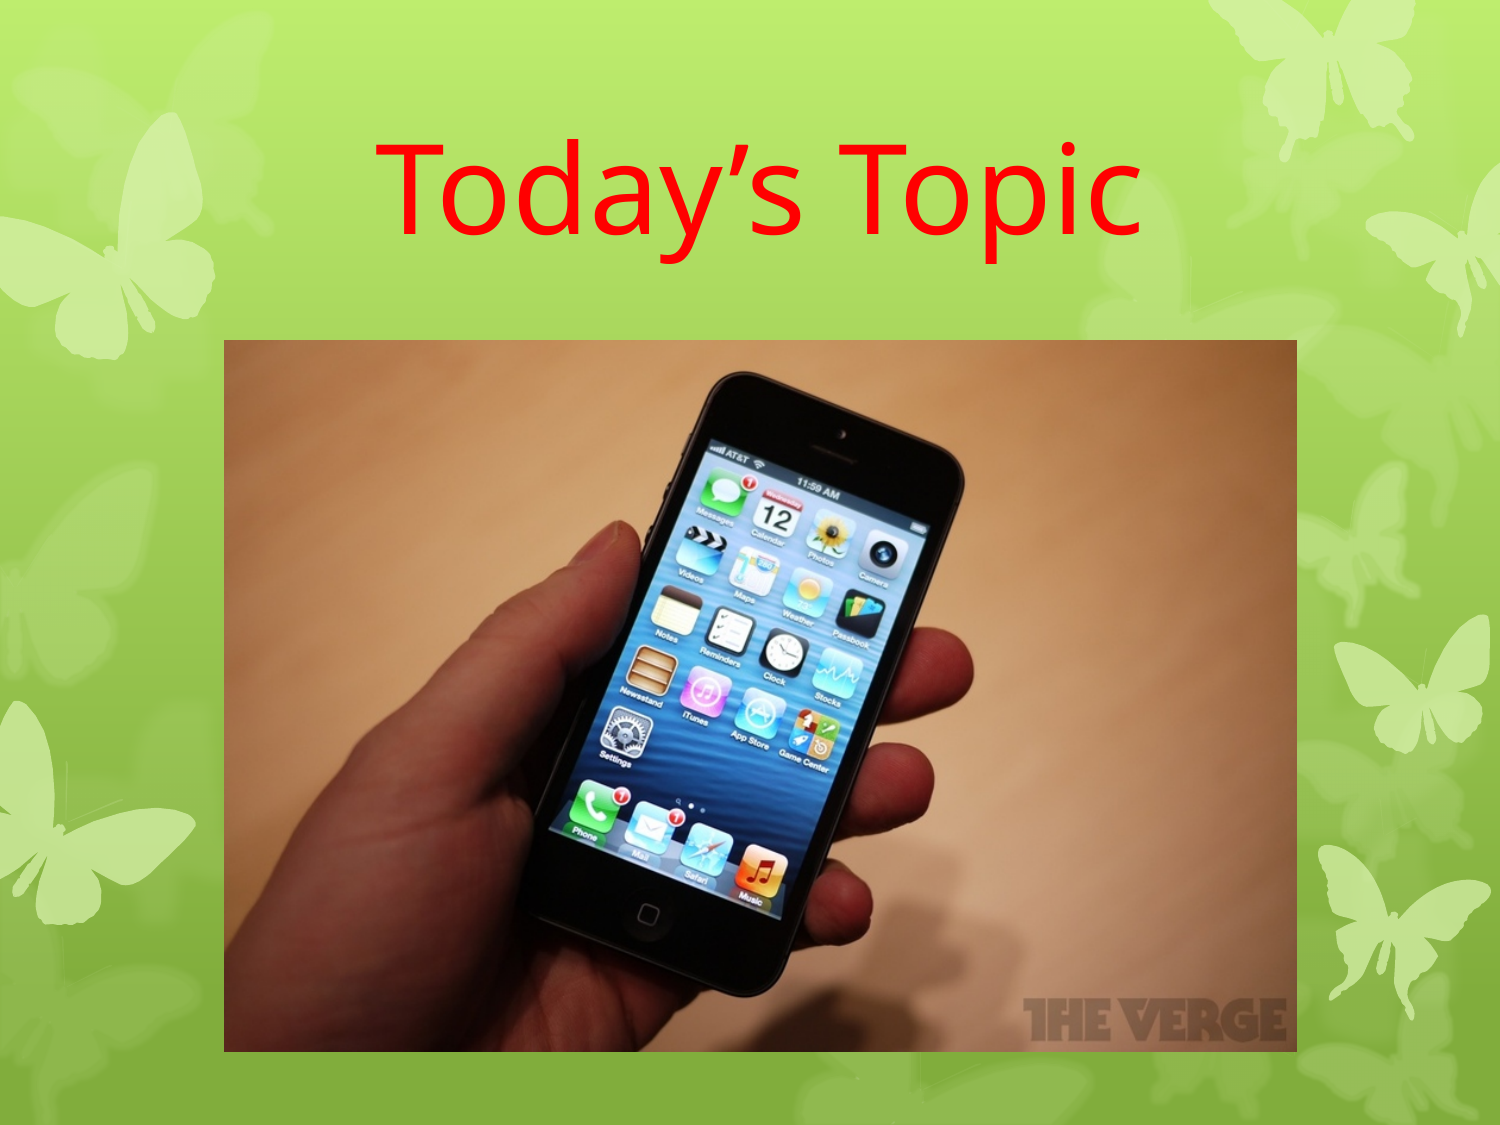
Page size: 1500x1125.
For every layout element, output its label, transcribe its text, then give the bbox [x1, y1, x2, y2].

picture [223, 340, 1297, 1053]
text_box Today’s Topic [187, 101, 1334, 267]
